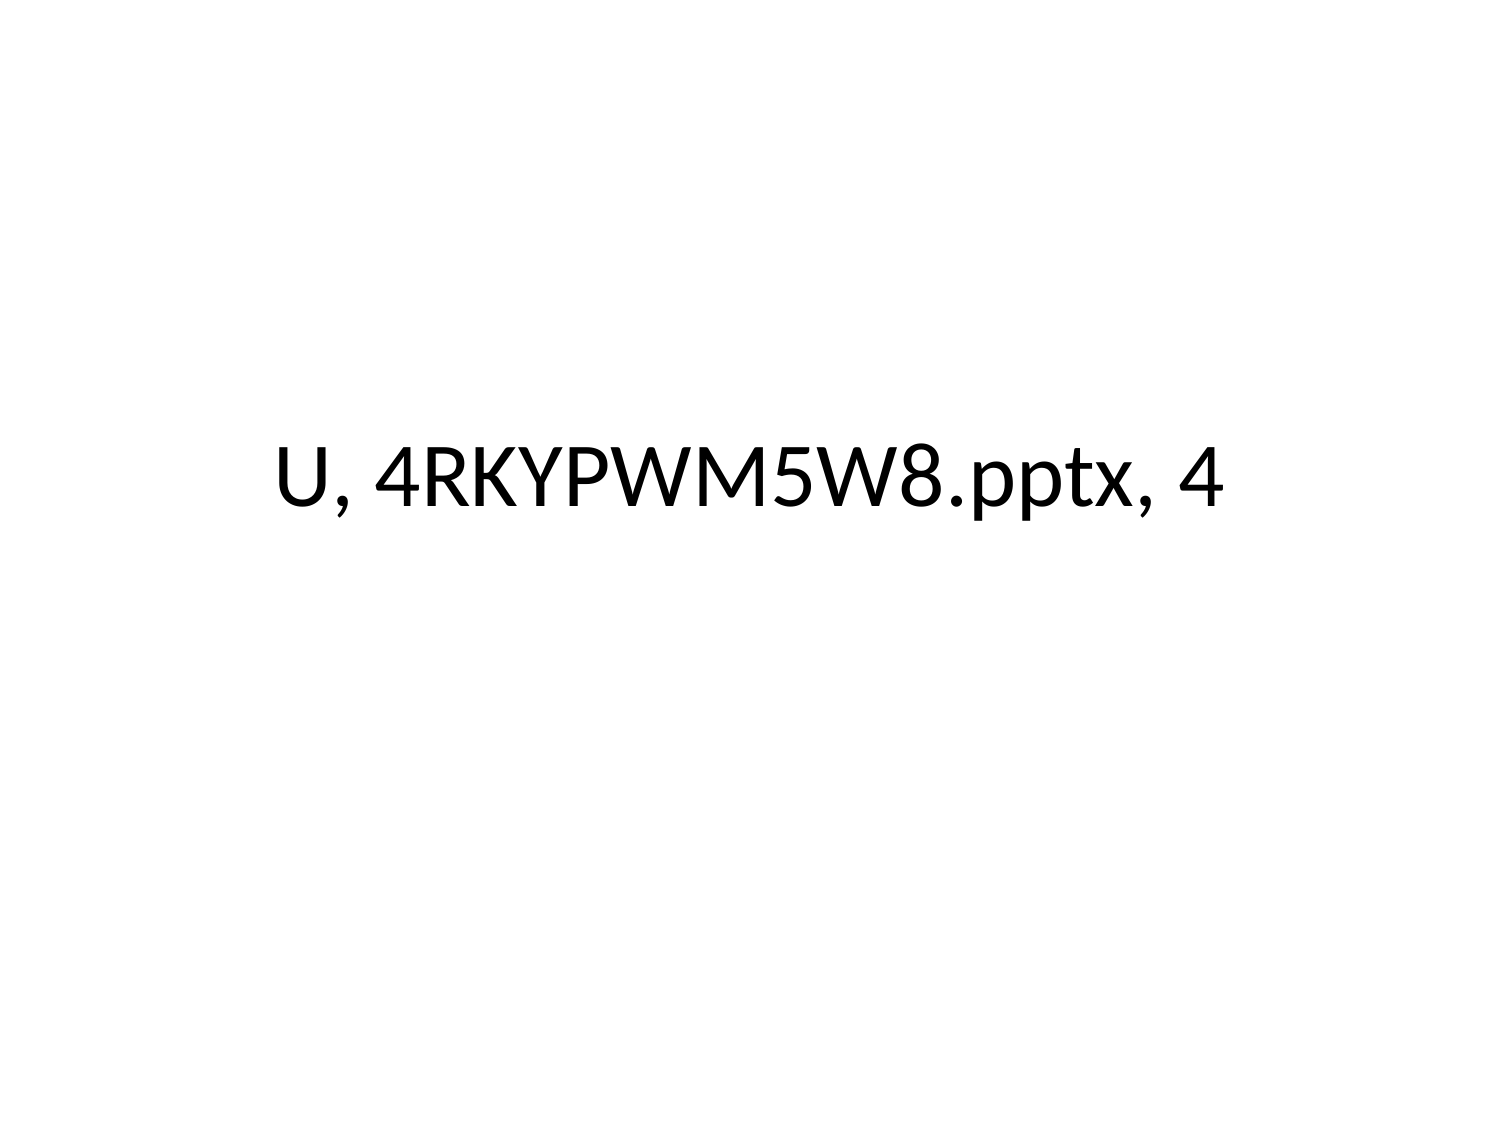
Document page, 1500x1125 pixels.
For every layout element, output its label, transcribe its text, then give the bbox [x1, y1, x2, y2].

title U, 4RKYPWM5W8.pptx, 4 [112, 349, 1388, 591]
